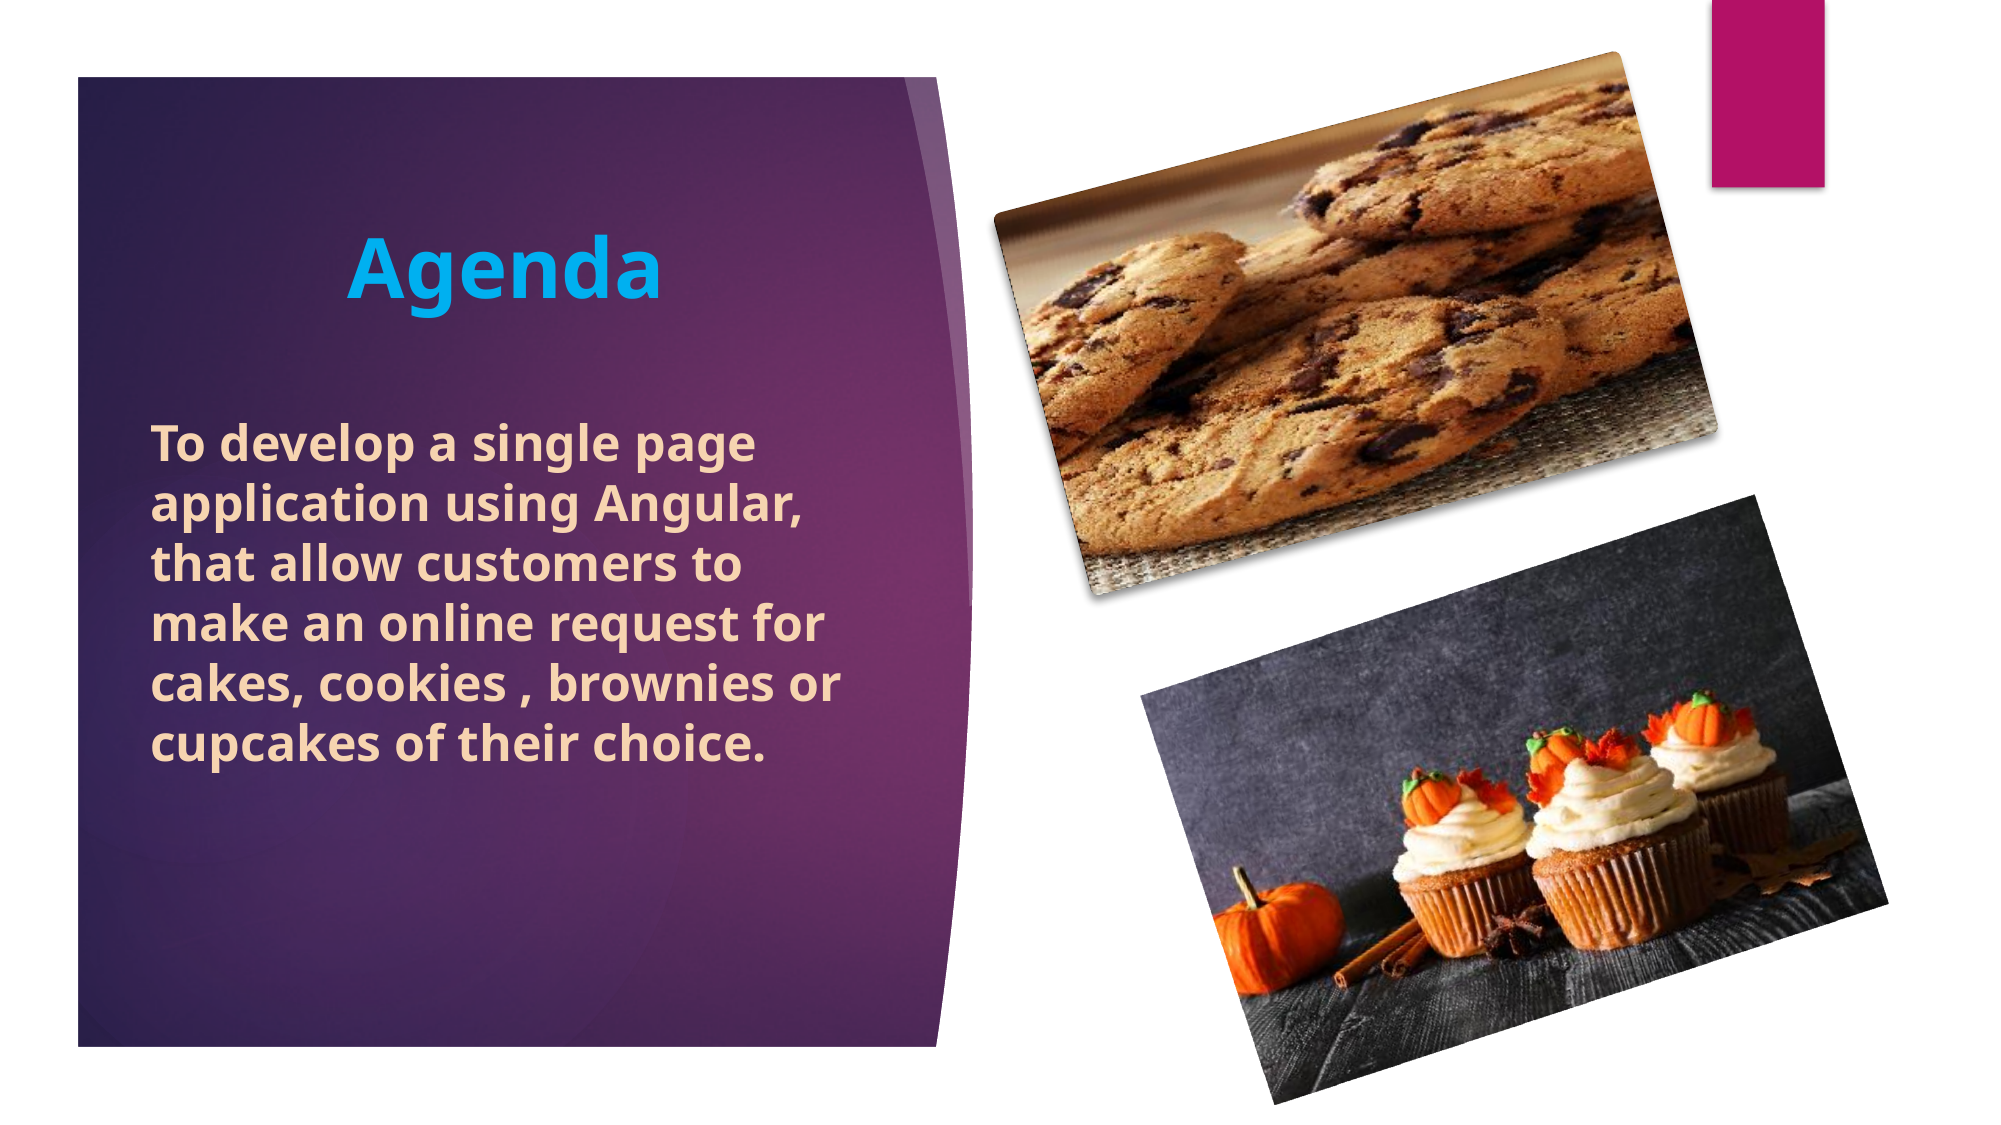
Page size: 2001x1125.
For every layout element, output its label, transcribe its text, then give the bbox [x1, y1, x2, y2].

picture [994, 51, 1888, 1104]
title Agenda [189, 187, 824, 324]
list To develop a single page application using Angular, that allow customers to make an online request for cakes, cookies , brownies or cupcakes of their choice. [135, 403, 869, 820]
